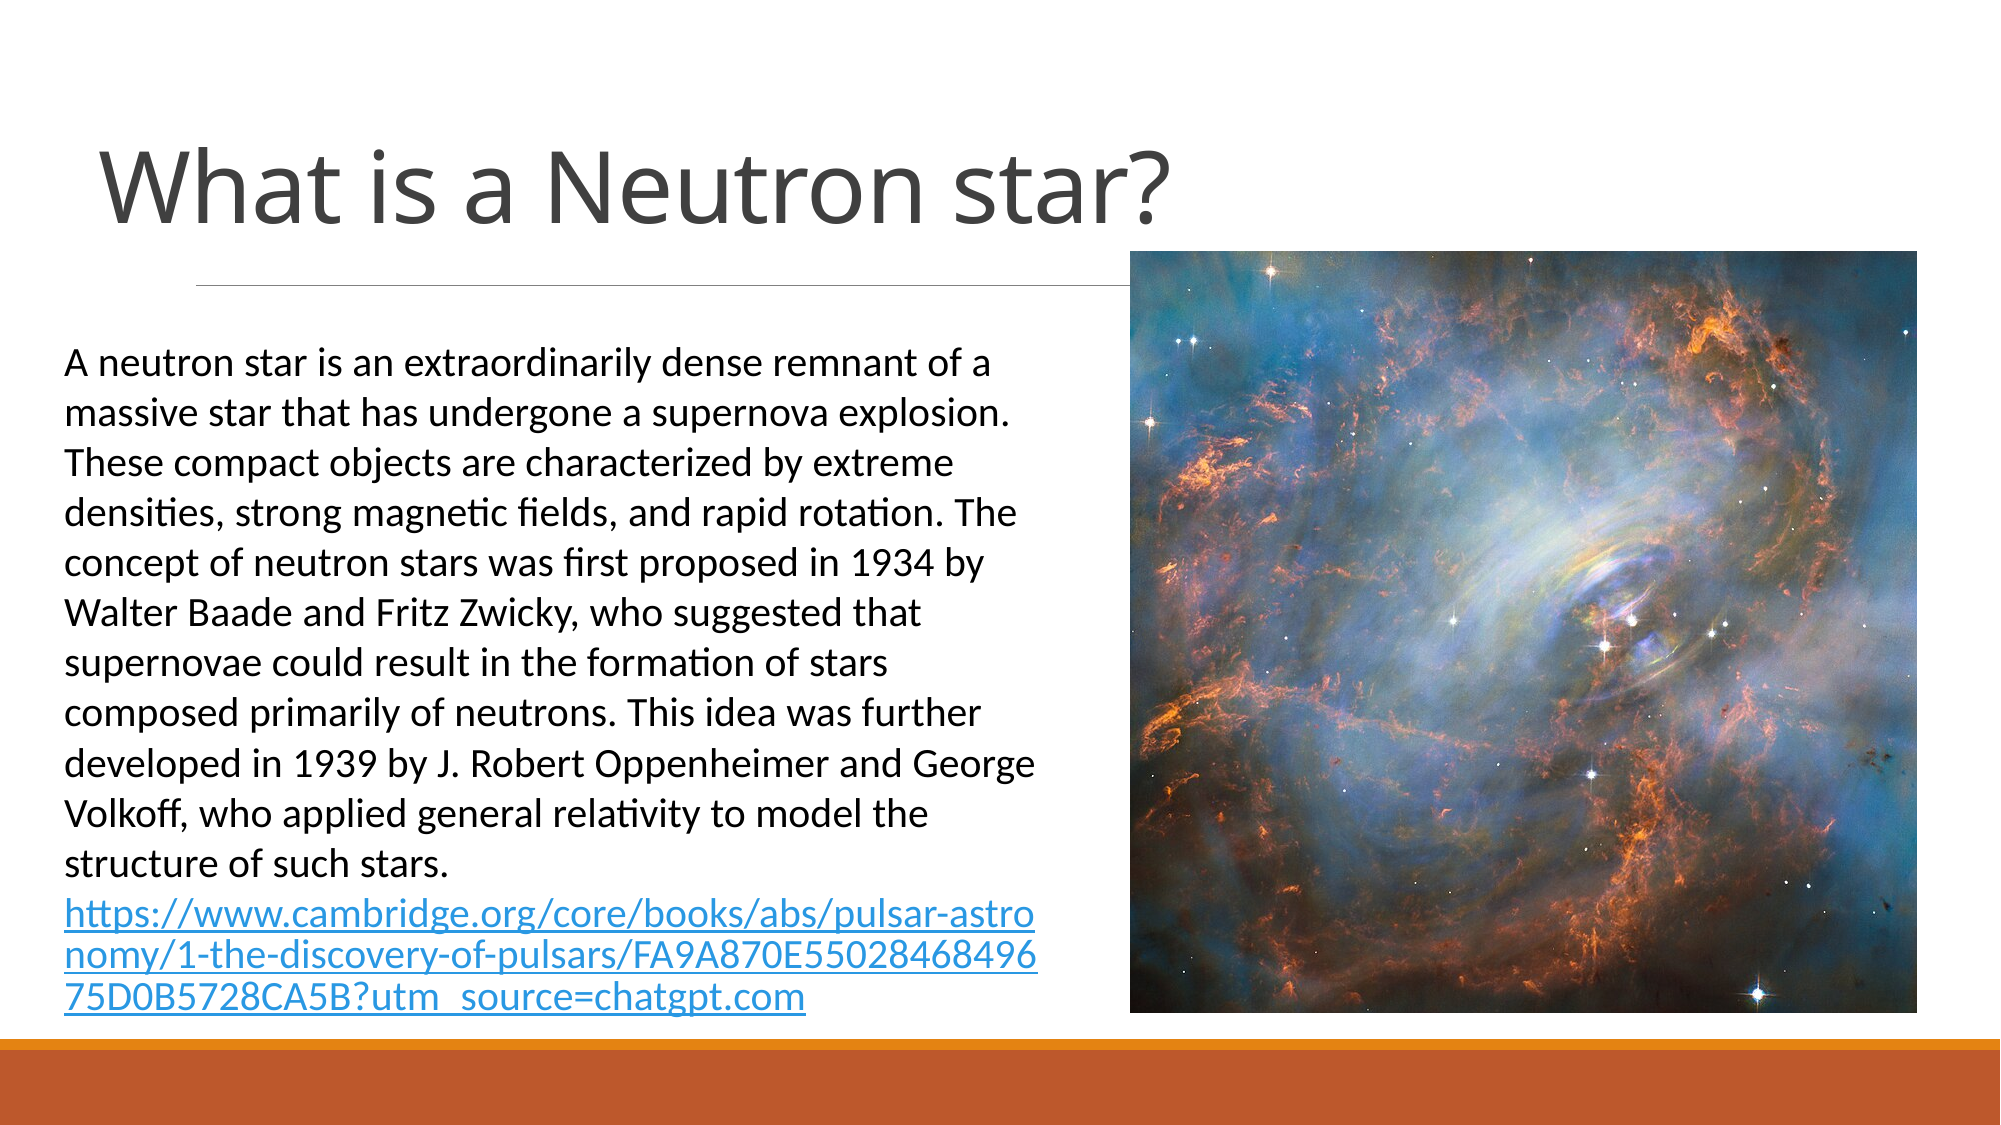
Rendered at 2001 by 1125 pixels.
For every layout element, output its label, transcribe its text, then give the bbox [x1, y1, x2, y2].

text_box A neutron star is an extraordinarily dense remnant of a massive star that has undergone a supernova explosion. These compact objects are characterized by extreme densities, strong magnetic fields, and rapid rotation. The concept of neutron stars was first proposed in 1934 by Walter Baade and Fritz Zwicky, who suggested that supernovae could result in the formation of stars composed primarily of neutrons. This idea was further developed in 1939 by J. Robert Oppenheimer and George Volkoff, who applied general relativity to model the structure of such stars. https://www.cambridge.org/core/books/abs/pulsar-astronomy/1-the-discovery-of-pulsars/FA9A870E5502846849675D0B5728CA5B?utm_source=chatgpt.com [49, 327, 1057, 993]
title What is a Neutron star? [83, 32, 1734, 252]
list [1130, 251, 1917, 1014]
